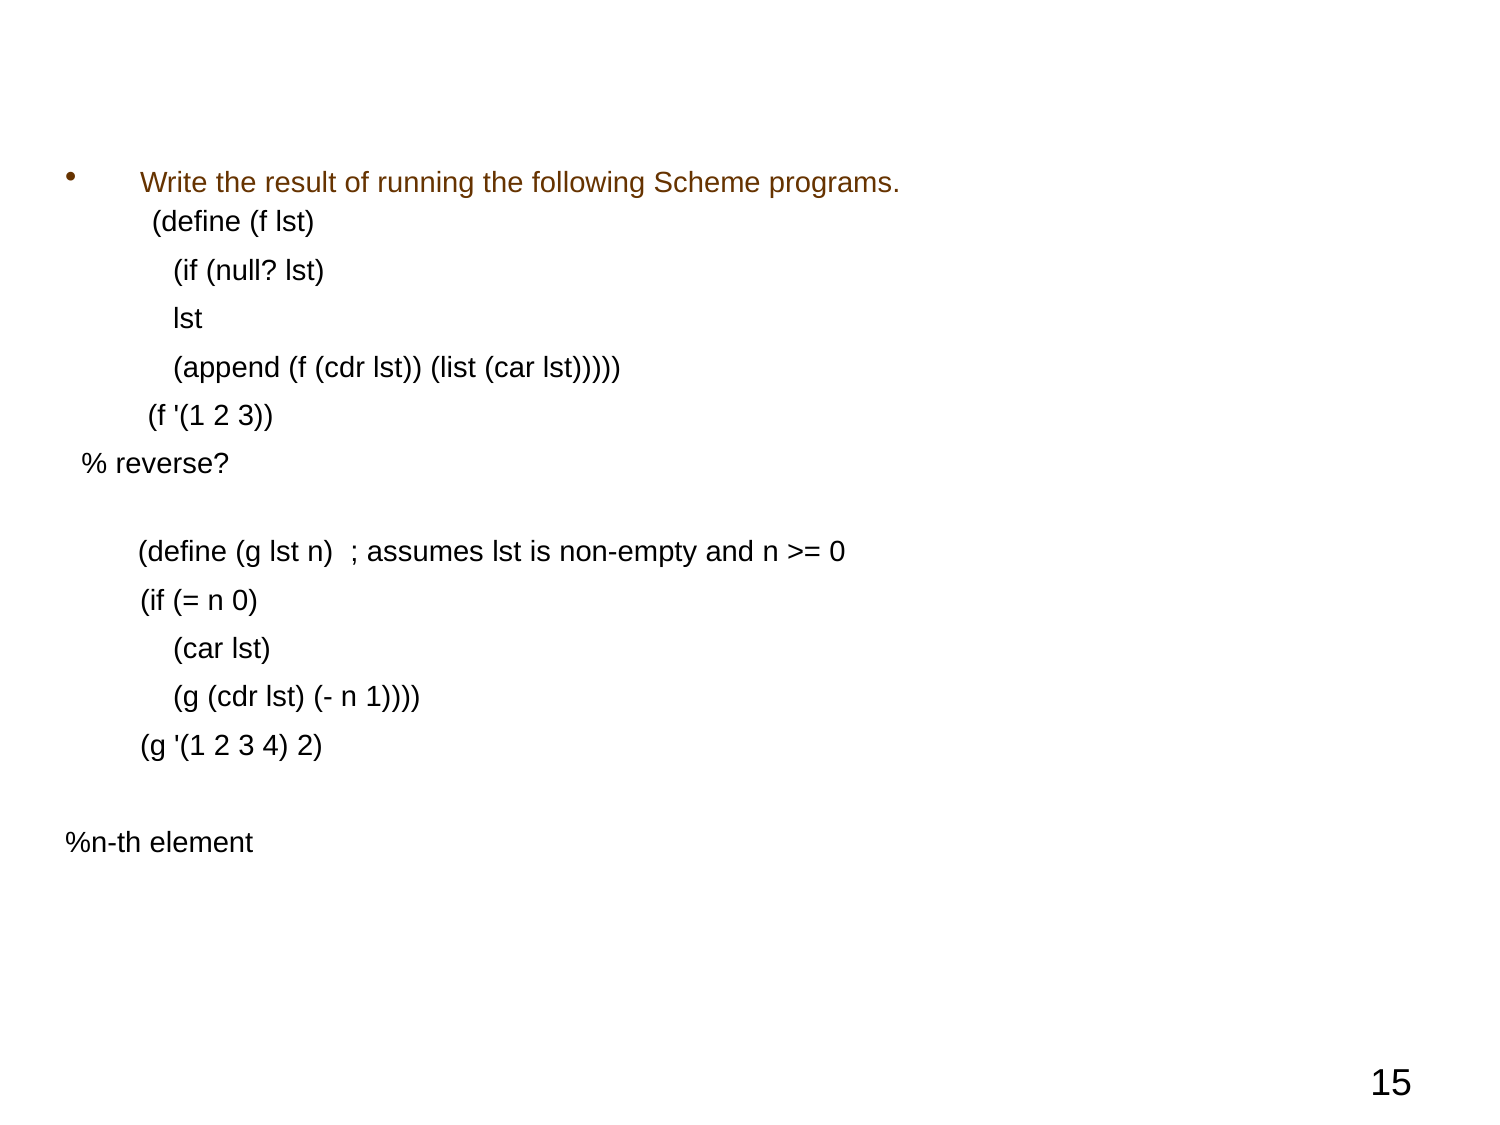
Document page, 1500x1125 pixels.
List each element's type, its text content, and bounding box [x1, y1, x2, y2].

list Write the result of running the following Scheme programs. (define (f lst) (if (null? lst) lst (append (f (cdr lst)) (list (car lst))))) (f '(1 2 3)) % reverse? (define (g lst n) ; assumes lst is non-empty and n >= 0 (if (= n 0) (car lst) (g (cdr lst) (- n 1)))) (g '(1 2 3 4) 2) %n-th element [49, 162, 1426, 1013]
slide_number 15 [524, 1049, 1438, 1101]
